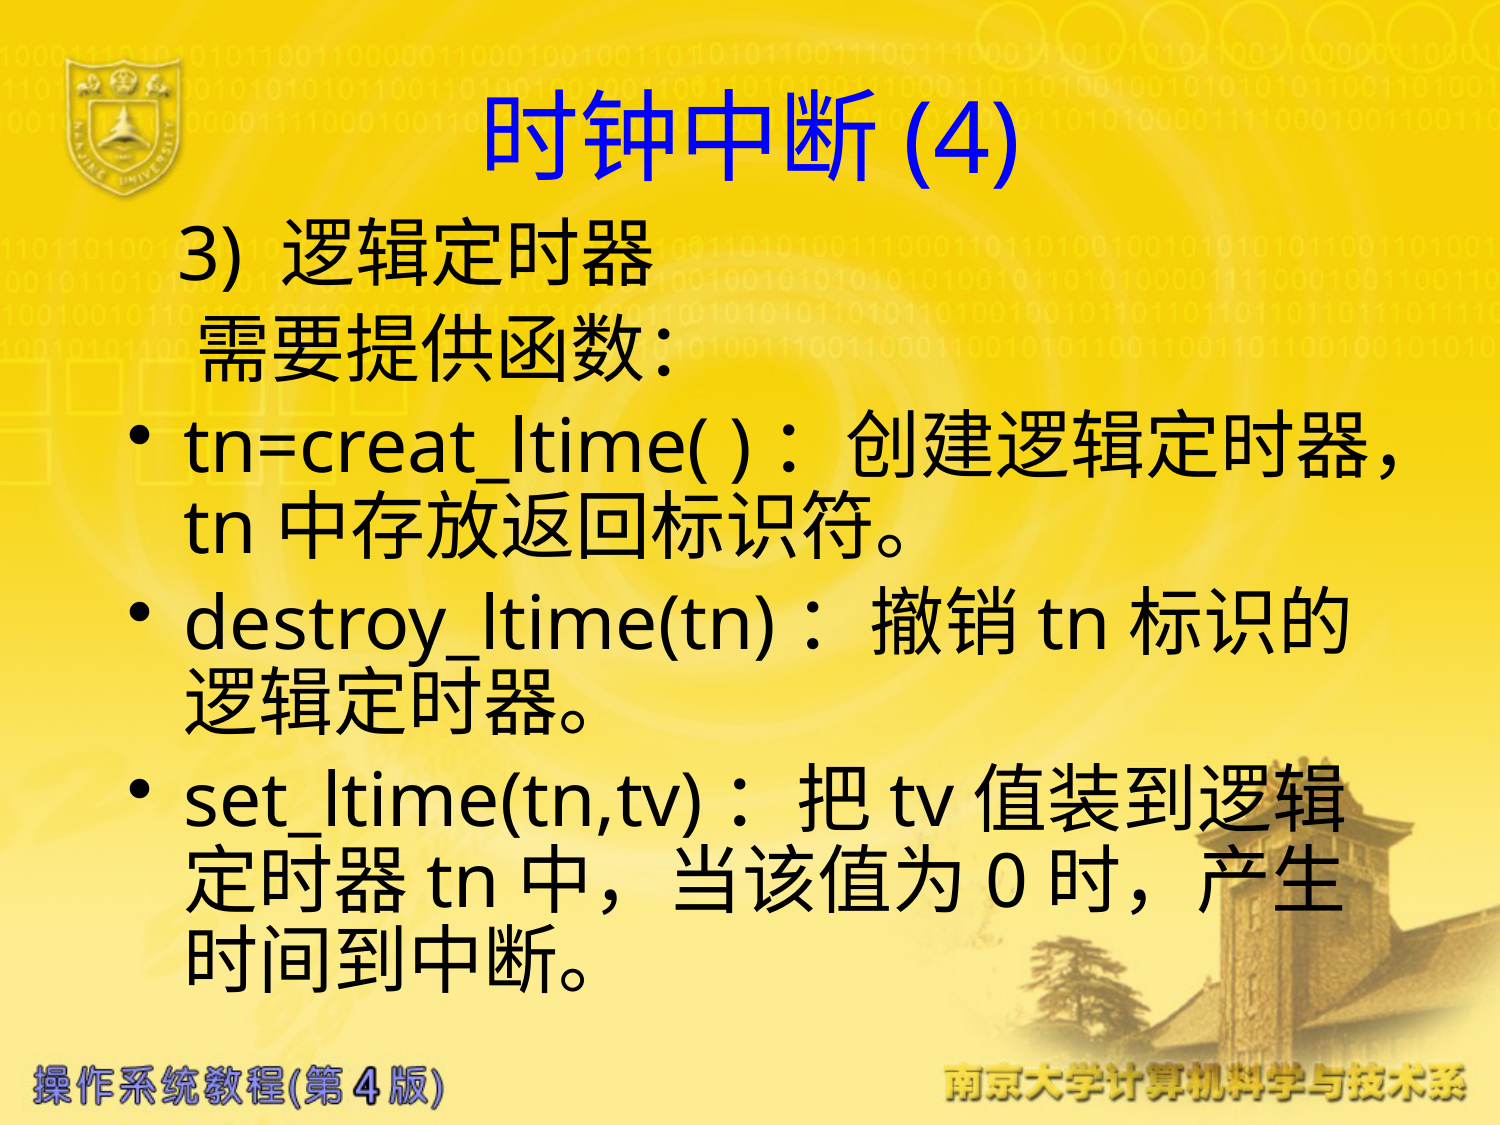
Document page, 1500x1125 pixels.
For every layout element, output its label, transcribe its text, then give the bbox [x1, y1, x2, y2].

picture [0, 0, 1500, 1125]
list 3) 逻辑定时器 需要提供函数： tn=creat_ltime( )：创建逻辑定时器，tn中存放返回标识符。 destroy_ltime(tn)：撤销tn标识的逻辑定时器。 set_ltime(tn,tv)：把tv值装到逻辑定时器tn中，当该值为0时，产生时间到中断。 [112, 208, 1388, 1082]
title 时钟中断(4) [112, 99, 1388, 208]
